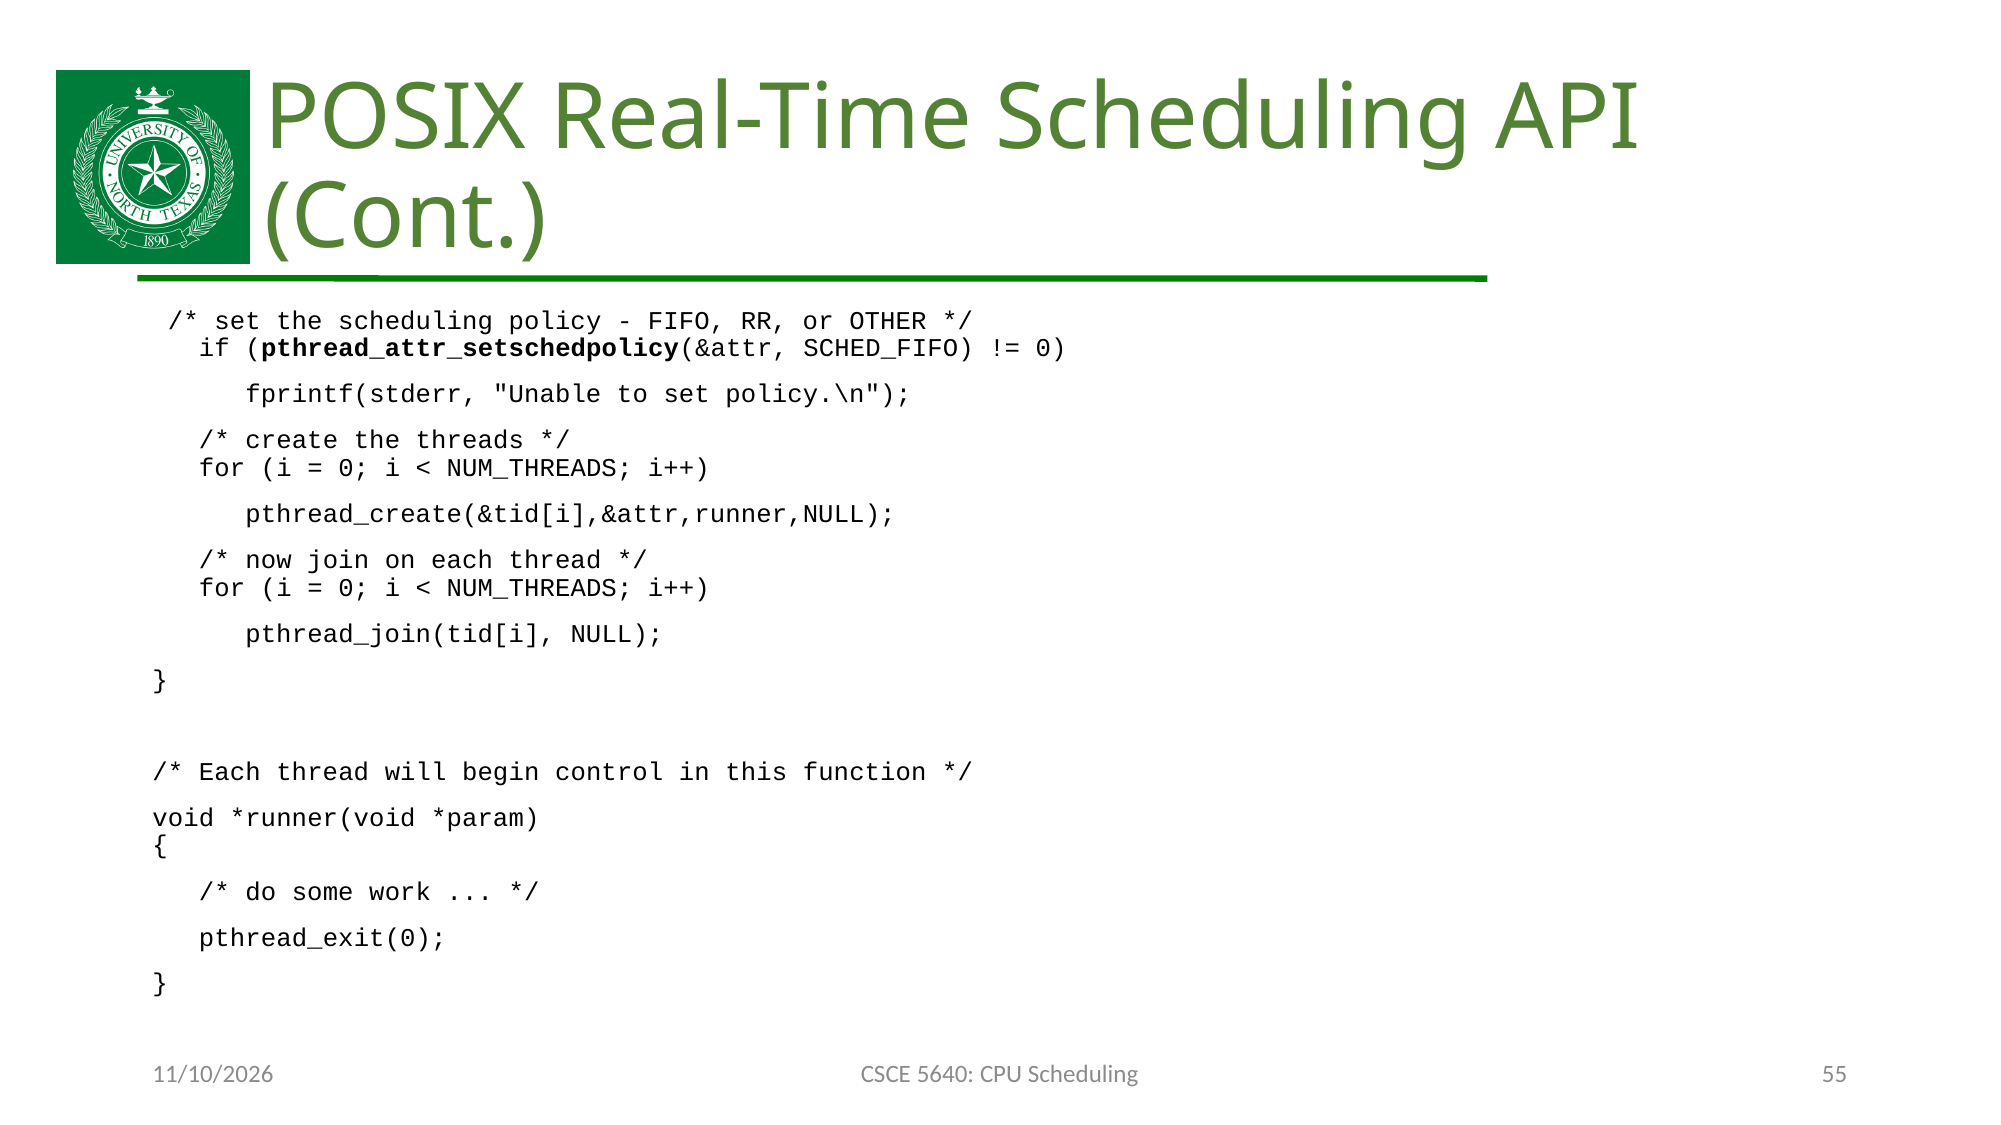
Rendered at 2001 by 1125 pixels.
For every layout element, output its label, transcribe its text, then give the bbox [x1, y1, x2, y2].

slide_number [137, 1042, 588, 1103]
footer CSCE 5640: CPU Scheduling [662, 1042, 1338, 1103]
picture [56, 70, 249, 264]
title POSIX Real-Time Scheduling API (Cont.) [249, 59, 1863, 278]
slide_number 55 [1412, 1042, 1863, 1103]
list /* set the scheduling policy - FIFO, RR, or OTHER */ if (pthread_attr_setschedpolicy(&attr, SCHED_FIFO) != 0) fprintf(stderr, "Unable to set policy.\n"); /* create the threads */ for (i = 0; i < NUM_THREADS; i++) pthread_create(&tid[i],&attr,runner,NULL); /* now join on each thread */ for (i = 0; i < NUM_THREADS; i++) pthread_join(tid[i], NULL); } /* Each thread will begin control in this function */ void *runner(void *param) { /* do some work ... */ pthread_exit(0); } [137, 299, 1863, 1014]
